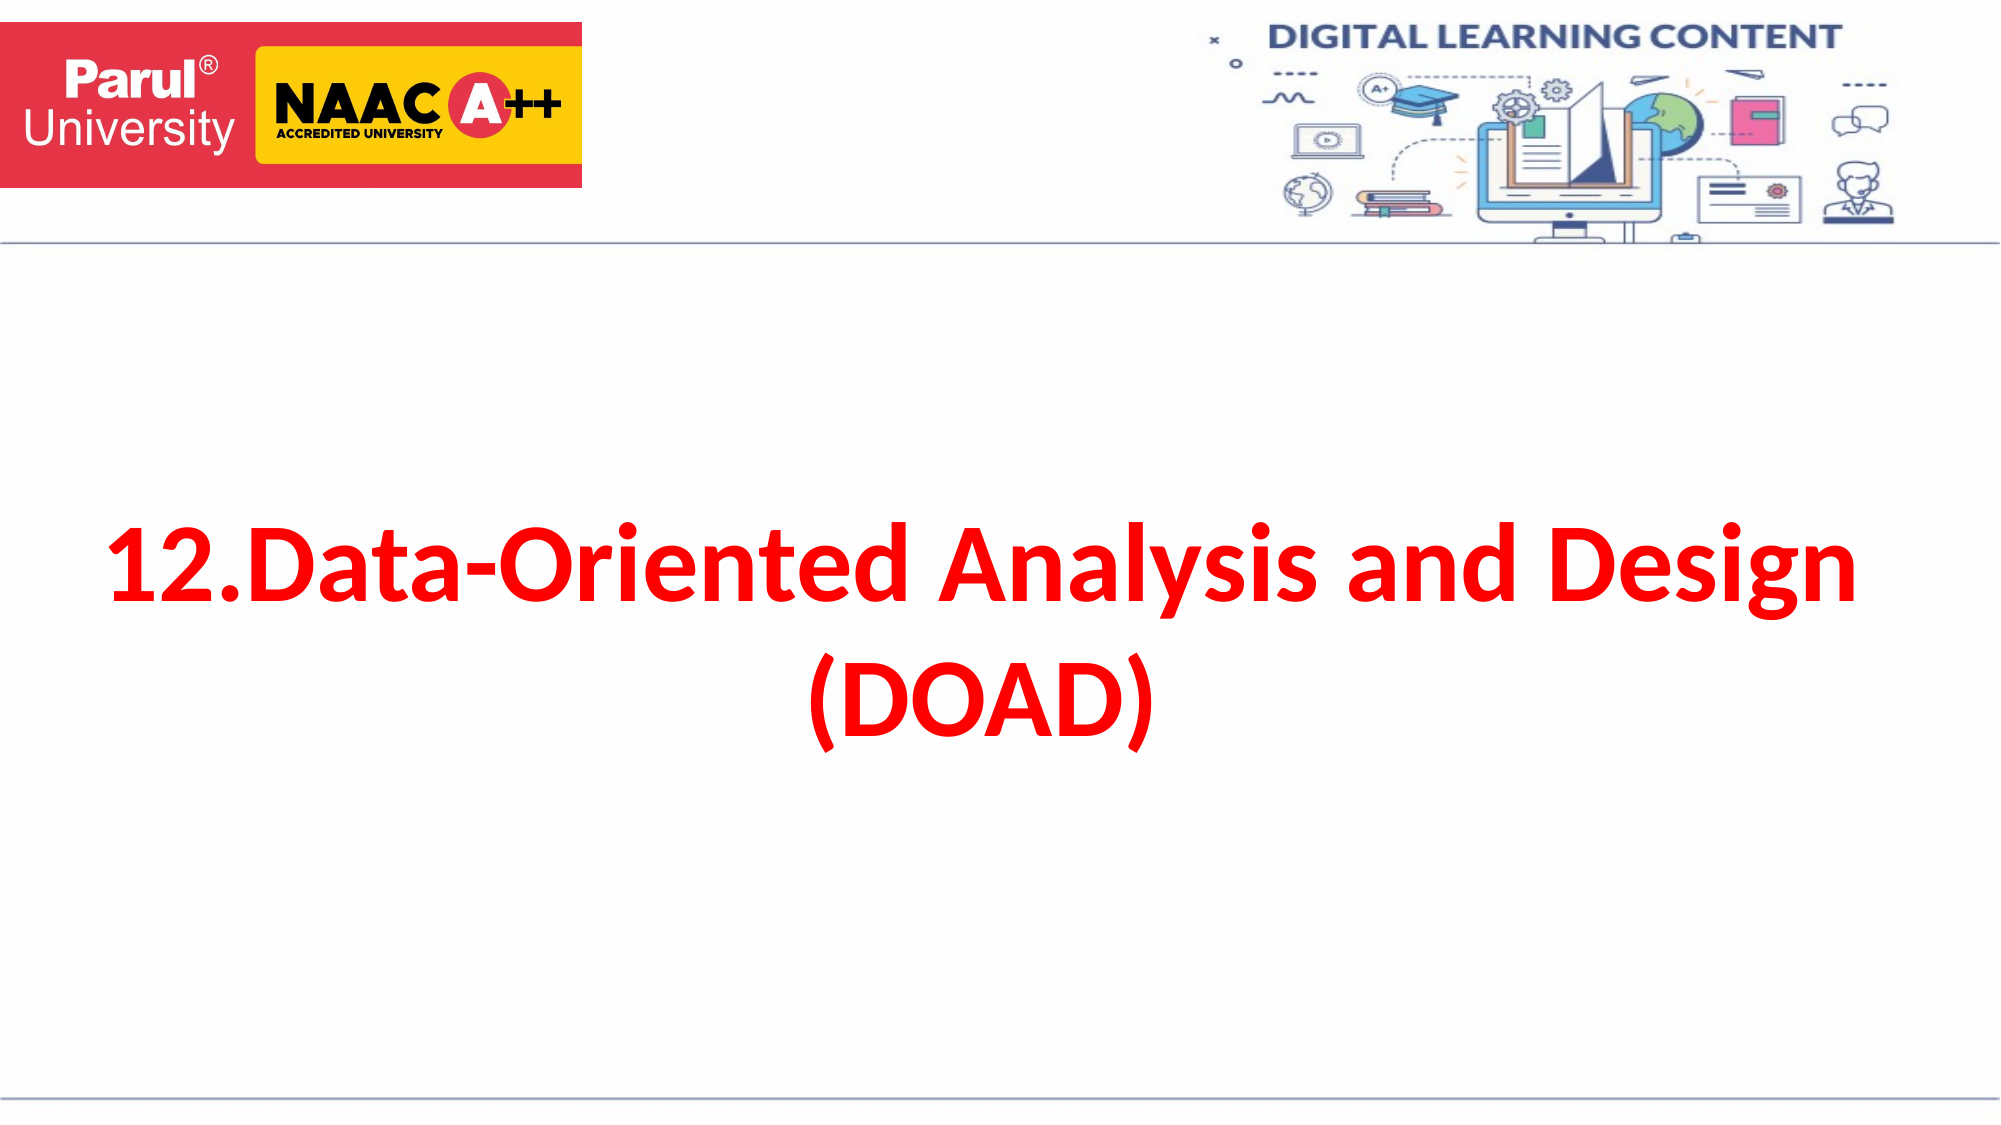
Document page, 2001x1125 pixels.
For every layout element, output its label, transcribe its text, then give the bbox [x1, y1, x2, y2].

picture [0, 0, 2000, 1125]
title 12.Data-Oriented Analysis and Design (DOAD) [50, 324, 1914, 774]
